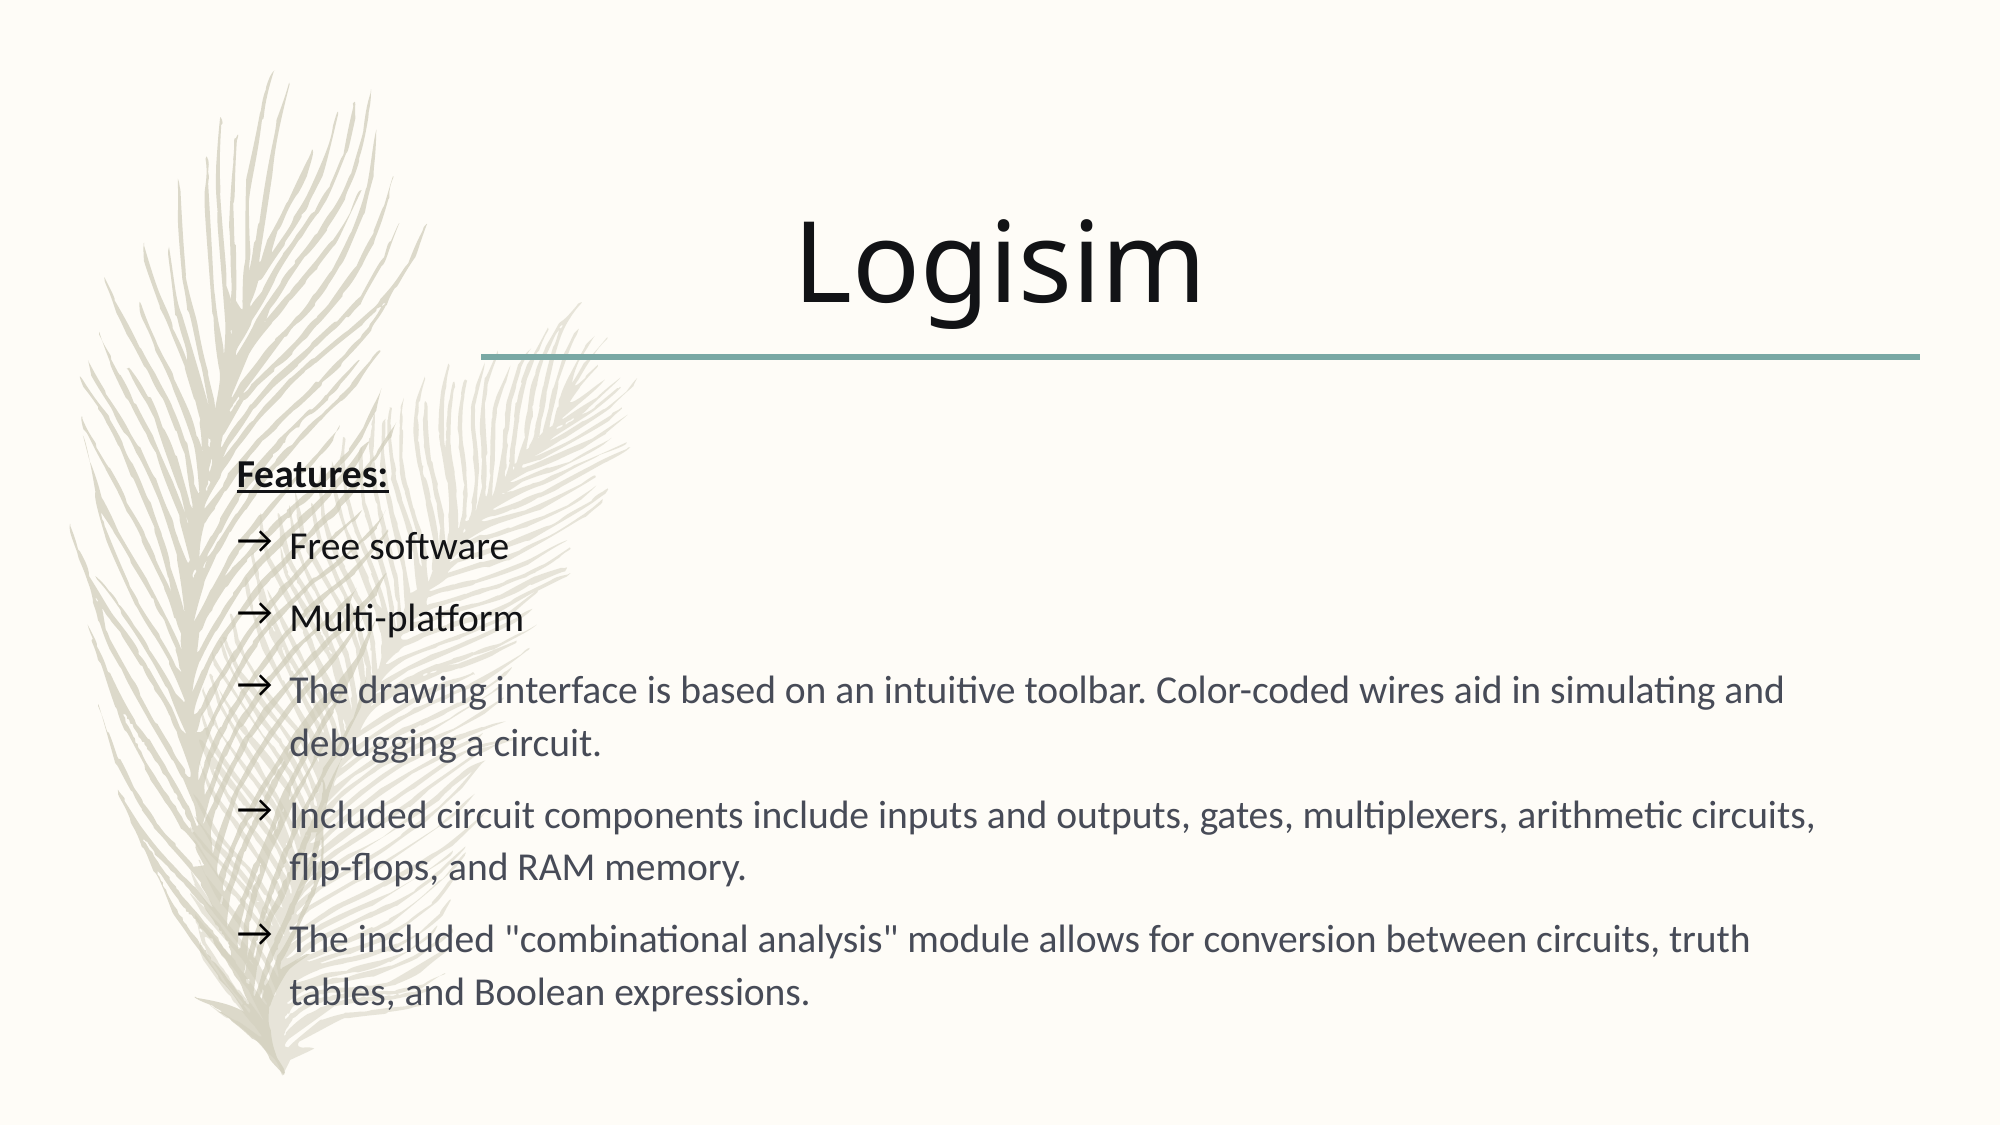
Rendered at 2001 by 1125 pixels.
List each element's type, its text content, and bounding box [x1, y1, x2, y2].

list Features: Free software Multi-platform The drawing interface is based on an intuitive toolbar. Color-coded wires aid in simulating and debugging a circuit. Included circuit components include inputs and outputs, gates, multiplexers, arithmetic circuits, flip-flops, and RAM memory. The included "combinational analysis" module allows for conversion between circuits, truth tables, and Boolean expressions. [221, 435, 1863, 1125]
title Logisim [221, 174, 1779, 351]
